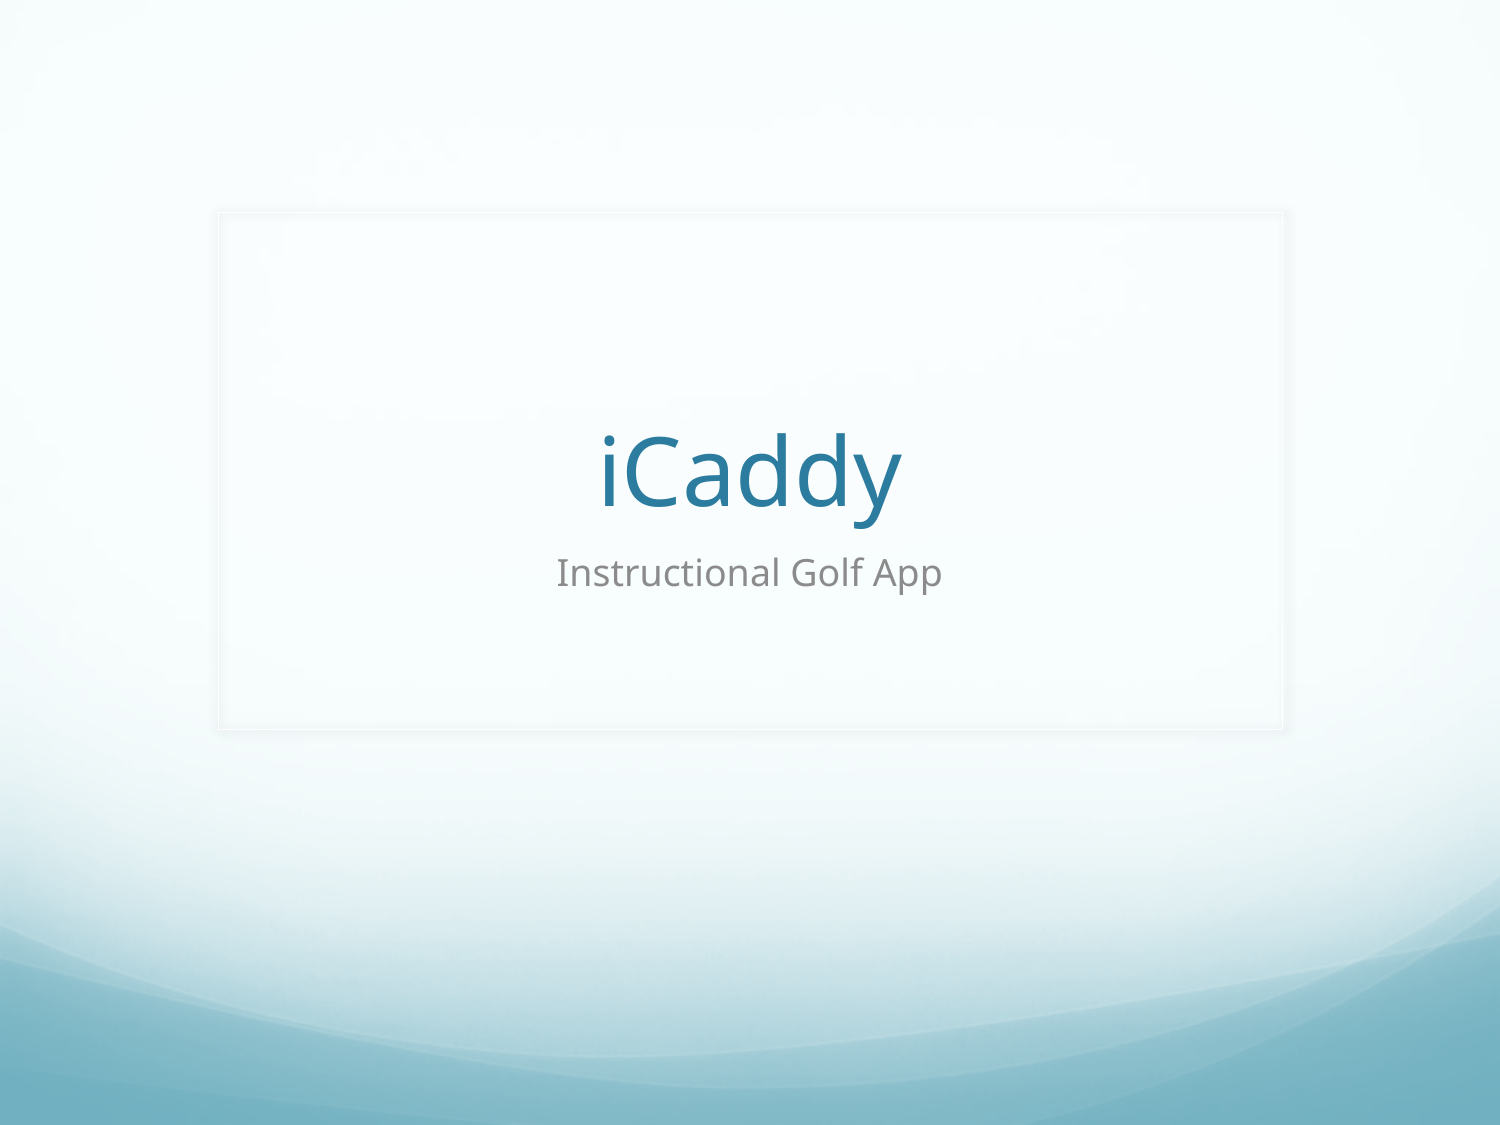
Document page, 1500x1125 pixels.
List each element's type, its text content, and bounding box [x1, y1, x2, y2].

subtitle Instructional Golf App [217, 541, 1283, 692]
title iCaddy [217, 249, 1283, 533]
